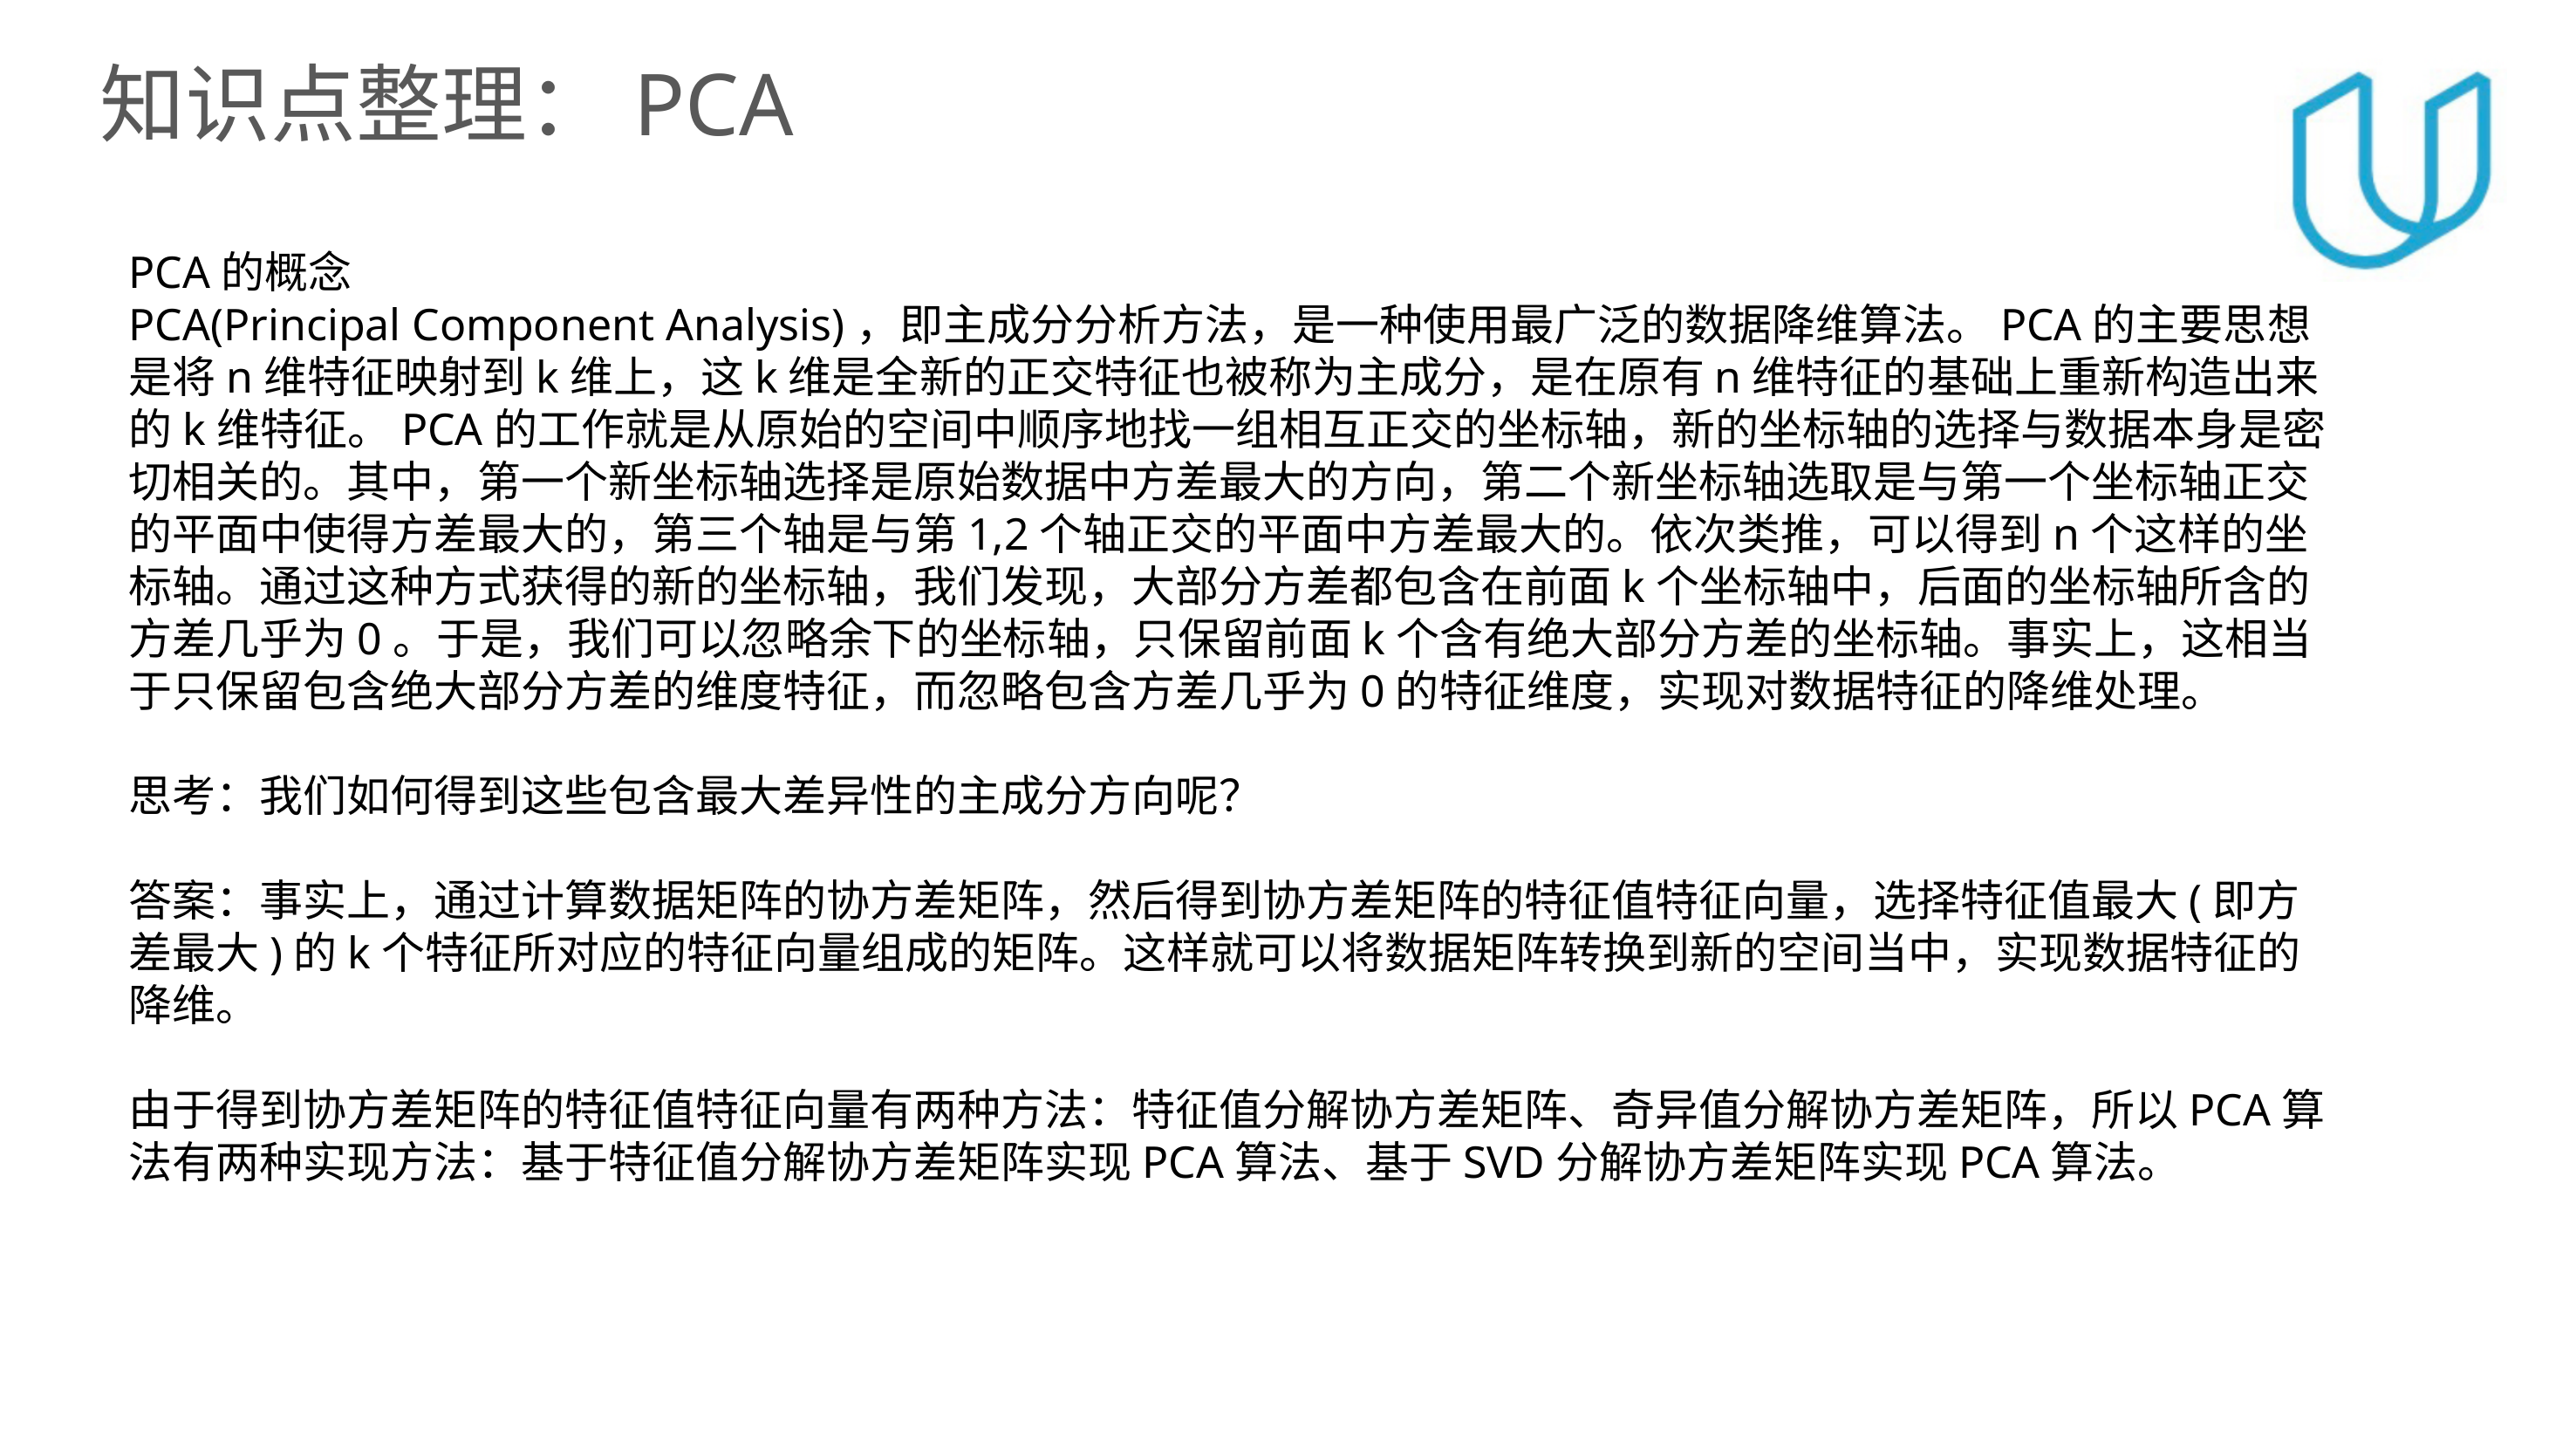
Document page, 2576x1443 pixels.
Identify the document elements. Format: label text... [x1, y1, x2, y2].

picture [2274, 56, 2507, 282]
text_box PCA的概念 PCA(Principal Component Analysis)，即主成分分析方法，是一种使用最广泛的数据降维算法。PCA的主要思想是将n维特征映射到k维上，这k维是全新的正交特征也被称为主成分，是在原有n维特征的基础上重新构造出来的k维特征。PCA的工作就是从原始的空间中顺序地找一组相互正交的坐标轴，新的坐标轴的选择与数据本身是密切相关的。其中，第一个新坐标轴选择是原始数据中方差最大的方向，第二个新坐标轴选取是与第一个坐标轴正交的平面中使得方差最大的，第三个轴是与第1,2个轴正交的平面中方差最大的。依次类推，可以得到n个这样的坐标轴。通过这种方式获得的新的坐标轴，我们发现，大部分方差都包含在前面k个坐标轴中，后面的坐标轴所含的方差几乎为0。于是，我们可以忽略余下的坐标轴，只保留前面k个含有绝大部分方差的坐标轴。事实上，这相当于只保留包含绝大部分方差的维度特征，而忽略包含方差几乎为0的特征维度，实现对数据特征的降维处理。 思考：我们如何得到这些包含最大差异性的主成分方向呢？ 答案：事实上，通过计算数据矩阵的协方差矩阵，然后得到协方差矩阵的特征值特征向量，选择特征值最大(即方差最大)的k个特征所对应的特征向量组成的矩阵。这样就可以将数据矩阵转换到新的空间当中，实现数据特征的降维。 由于得到协方差矩阵的特征值特征向量有两种方法：特征值分解协方差矩阵、奇异值分解协方差矩阵，所以PCA算法有两种实现方法：基于特征值分解协方差矩阵实现PCA算法、基于SVD分解协方差矩阵实现PCA算法。 [115, 238, 2342, 1247]
text_box 知识点整理：PCA [74, 38, 1833, 168]
